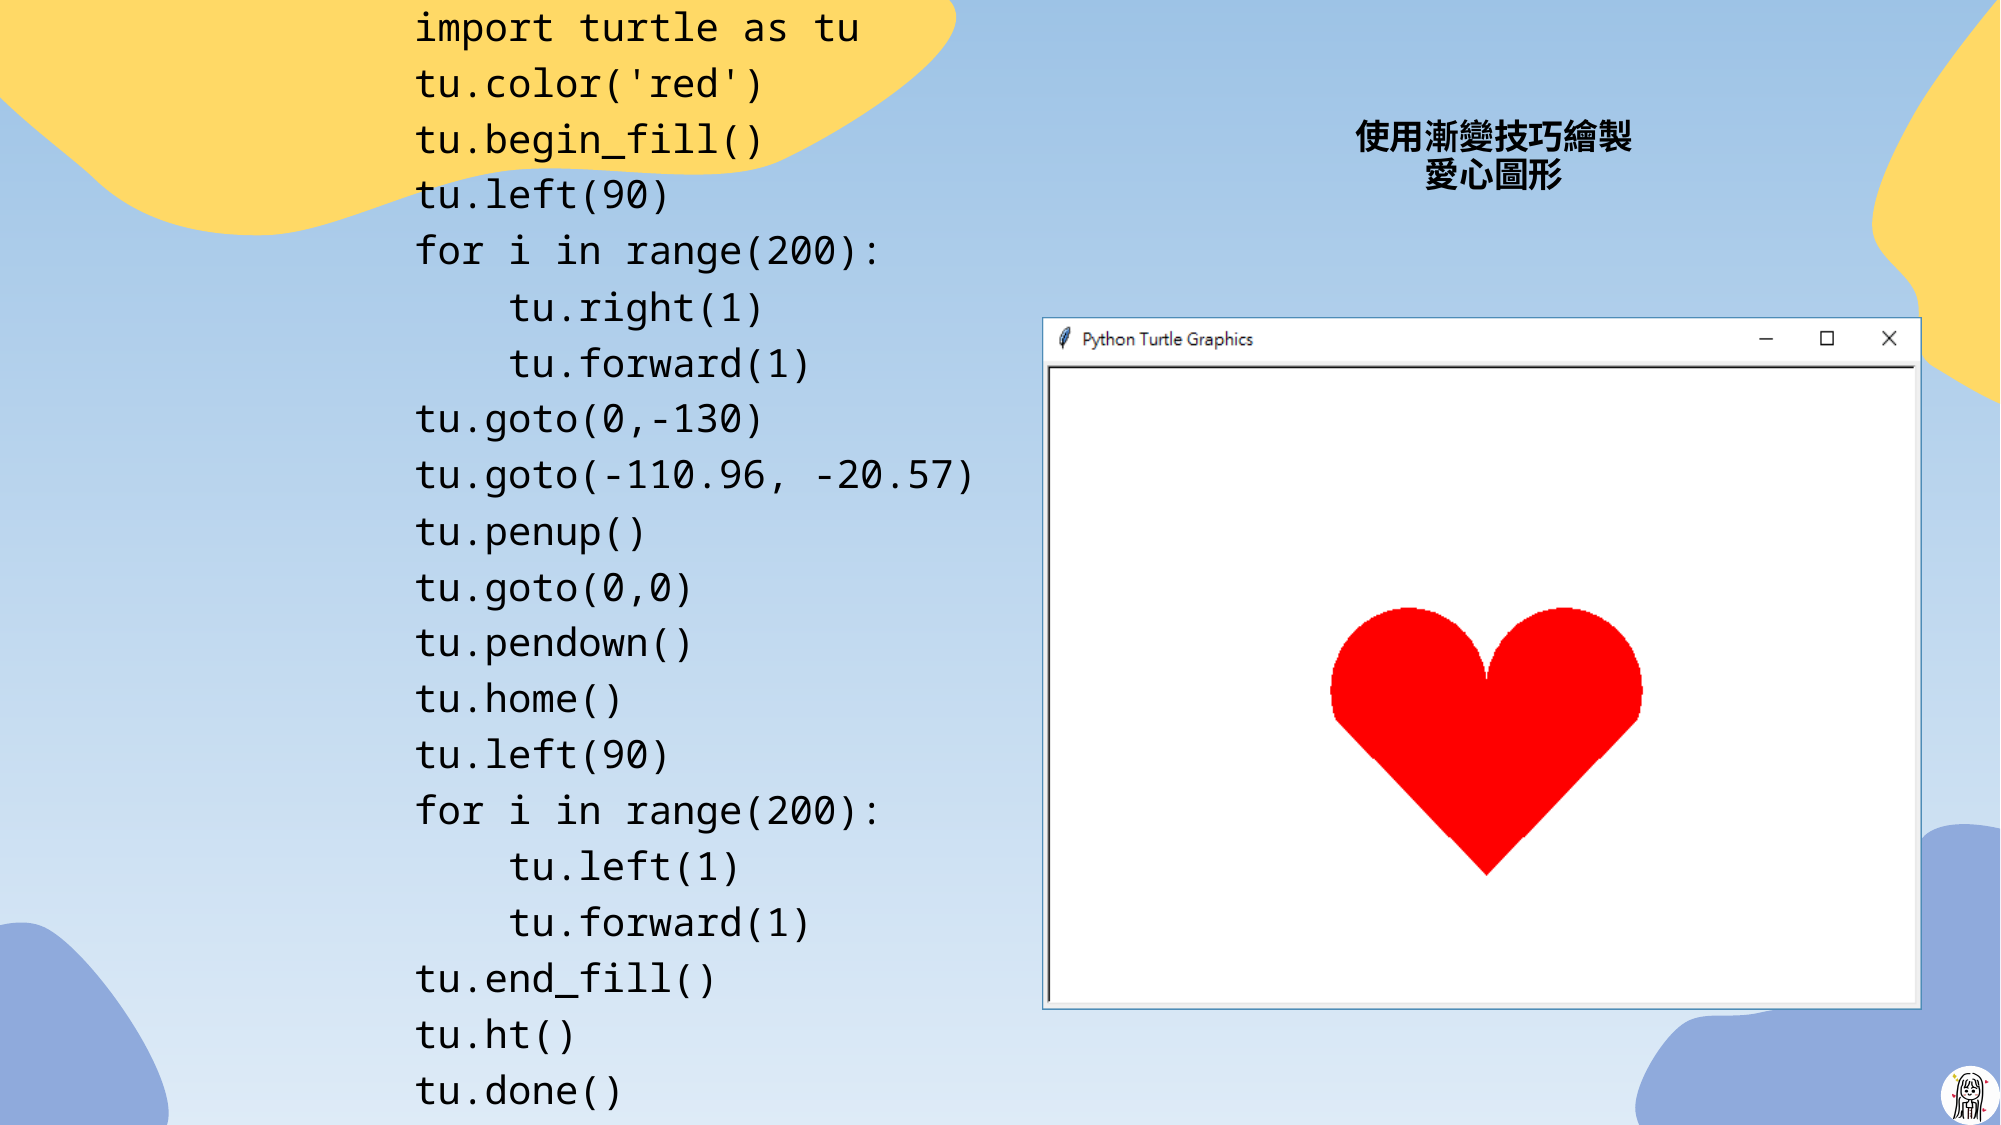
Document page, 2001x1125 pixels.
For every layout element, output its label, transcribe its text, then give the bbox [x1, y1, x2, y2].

title 使用漸變技巧繪製 愛心圖形 [1126, 111, 1863, 203]
picture [1042, 317, 1922, 1010]
slide_number 13 [1412, 1042, 1863, 1103]
list import turtle as tu tu.color('red') tu.begin_fill() tu.left(90) for i in range(200): tu.right(1) tu.forward(1) tu.goto(0,-130) tu.goto(-110.96, -20.57) tu.penup() tu.goto(0,0) tu.pendown() tu.home() tu.left(90) for i in range(200): tu.left(1) tu.forward(1) tu.end_fill() tu.ht() tu.done() [399, 0, 1349, 1125]
picture [1940, 1065, 2000, 1125]
